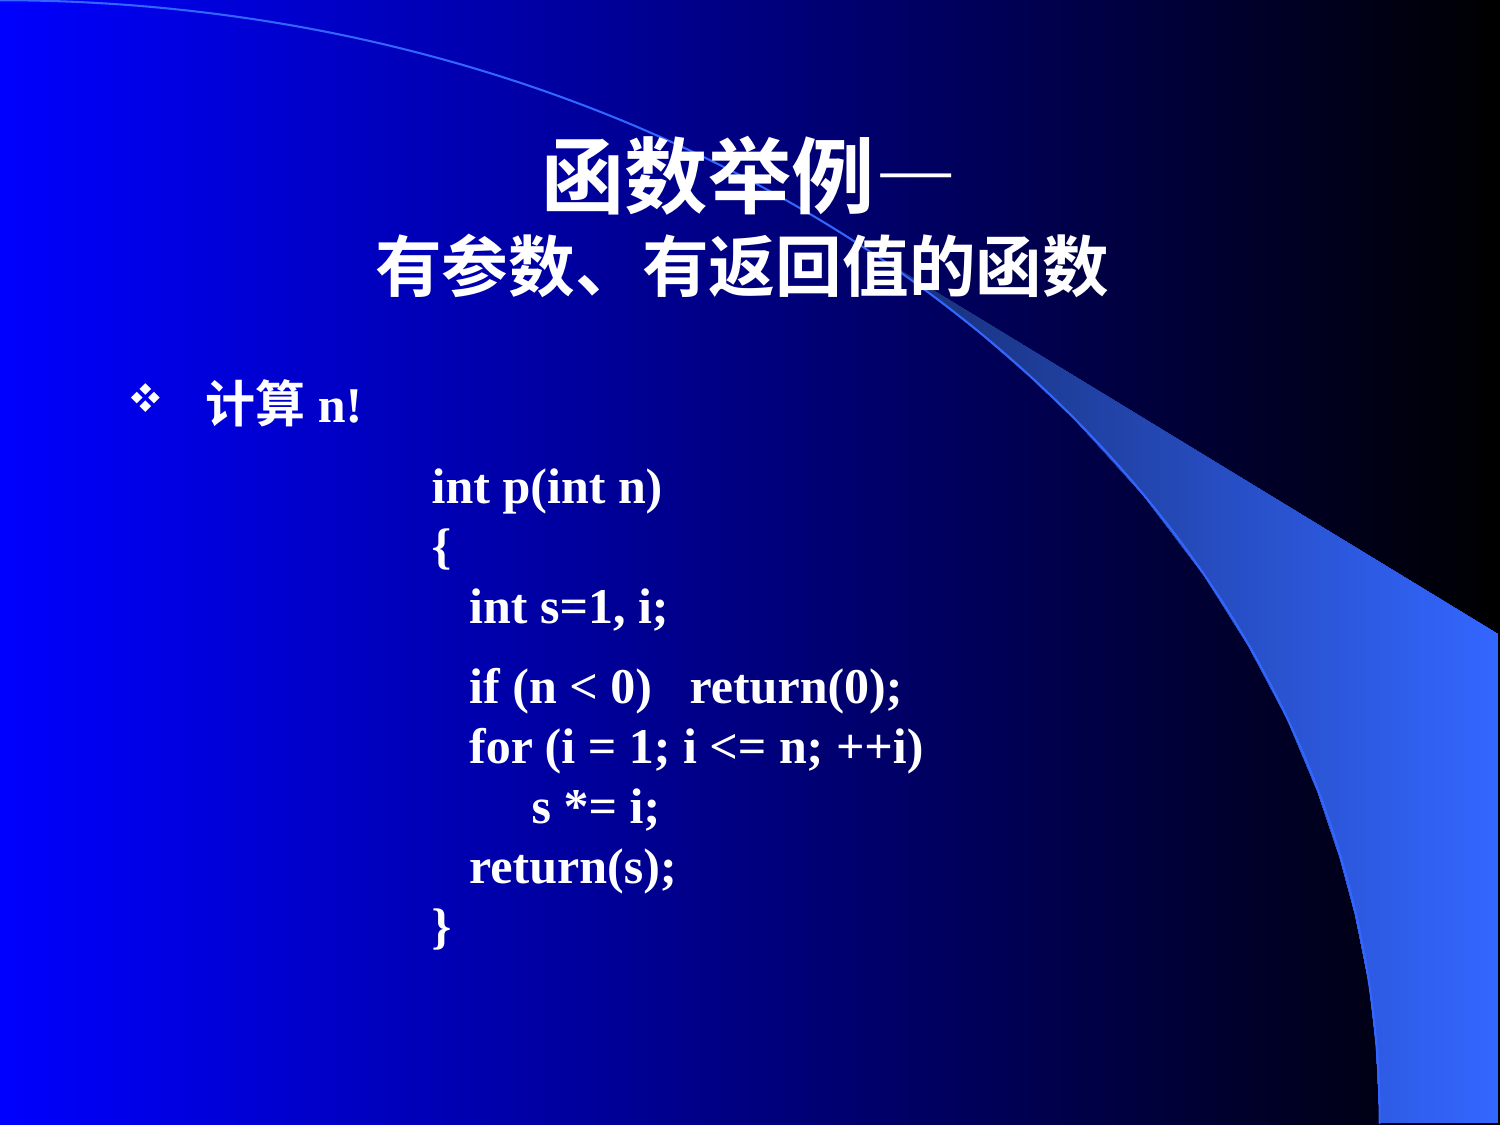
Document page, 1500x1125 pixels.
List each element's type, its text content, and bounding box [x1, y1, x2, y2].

list 计算n! [112, 365, 1388, 447]
title 函数举例— 有参数、有返回值的函数 [112, 120, 1388, 309]
text_box int p(int n) { int s=1, i; if (n < 0) return(0); for (i = 1; i <= n; ++i) s *= i; return(s); } [416, 446, 992, 961]
